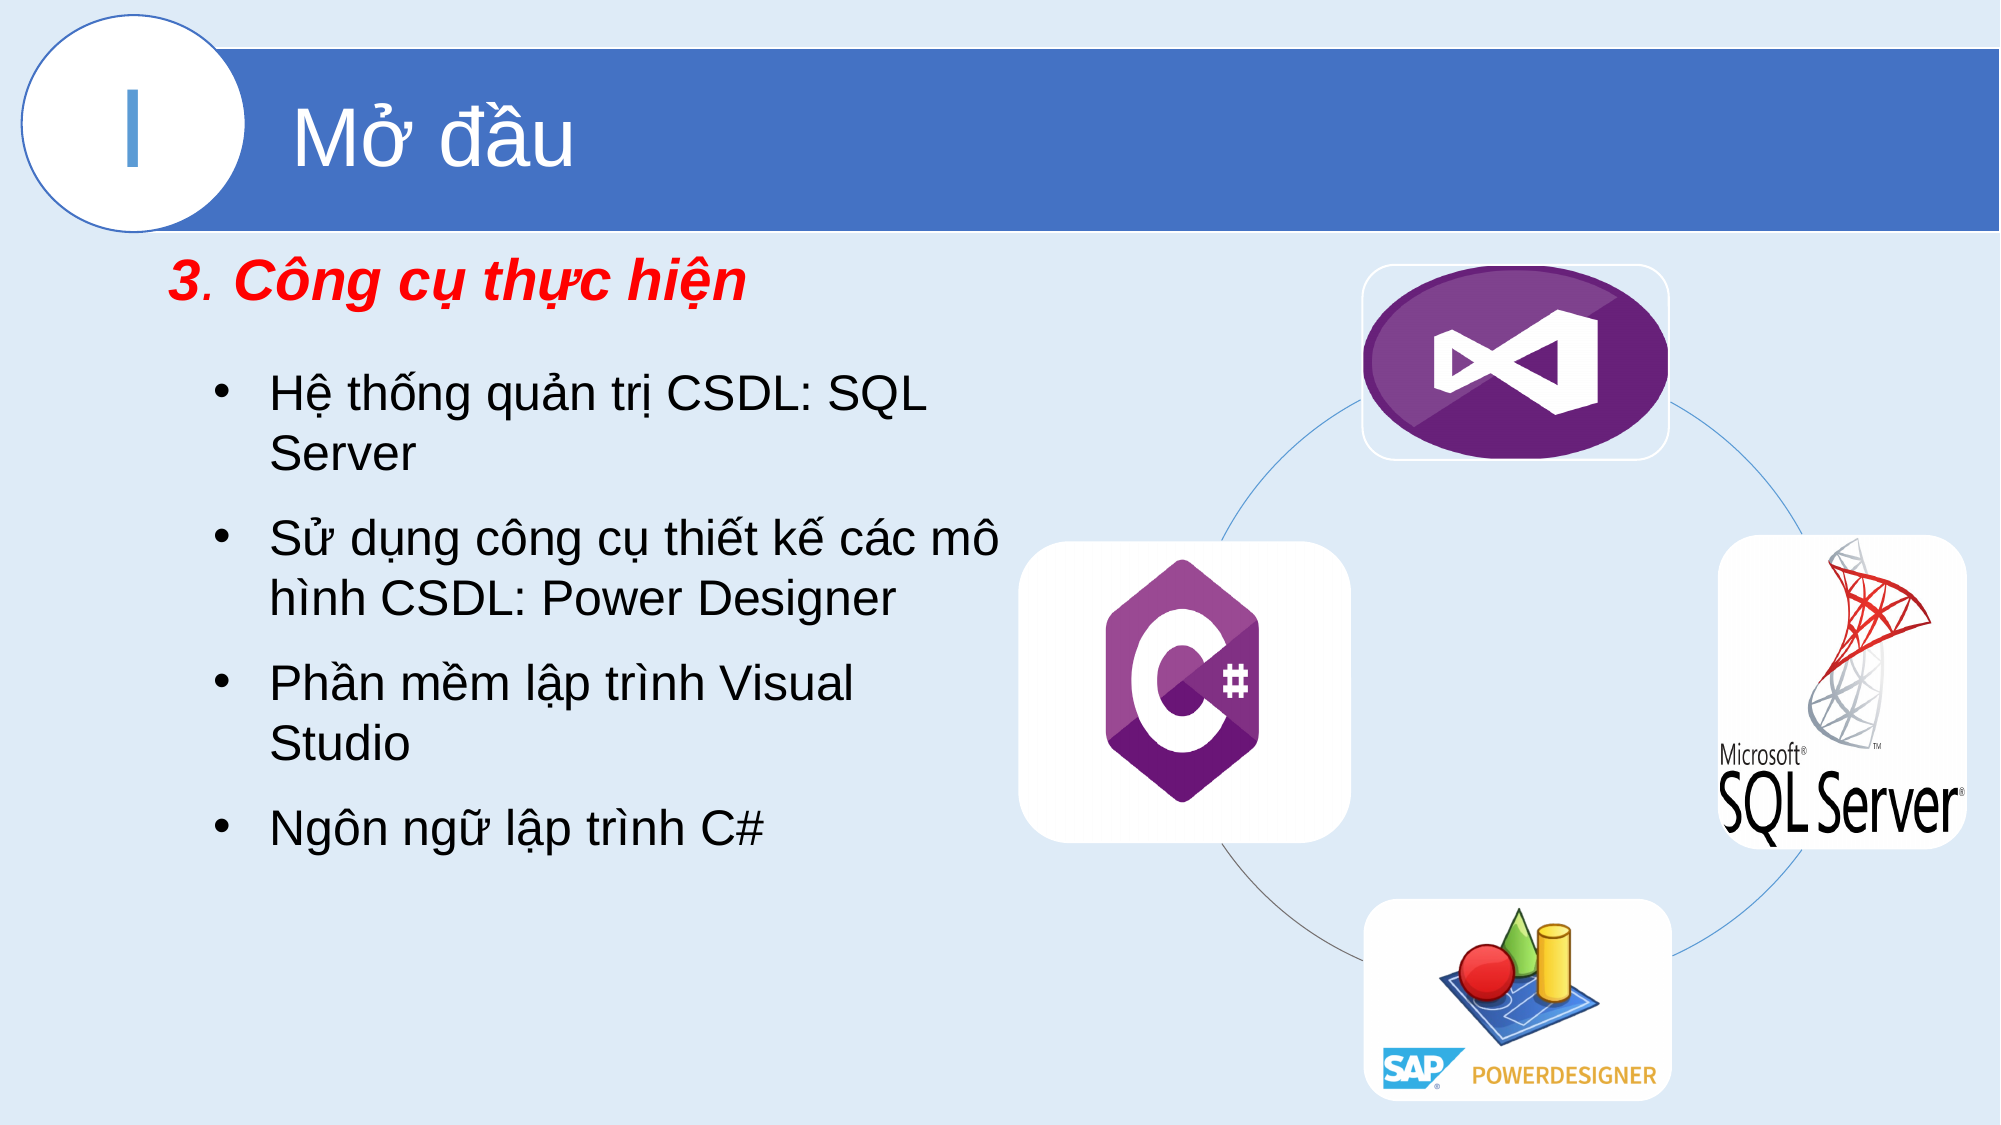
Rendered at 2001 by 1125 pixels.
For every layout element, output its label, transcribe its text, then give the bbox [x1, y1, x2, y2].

text_box [20, 14, 215, 234]
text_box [133, 47, 2000, 233]
text_box I [88, 47, 133, 198]
text_box 3. Công cụ thực hiện [154, 234, 1723, 320]
text_box Hệ thống quản trị CSDL: SQL Server Sử dụng công cụ thiết kế các mô hình CSDL: Power Designer Phần mềm lập trình Visual Studio Ngôn ngữ lập trình C# [198, 353, 954, 921]
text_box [954, 264, 2000, 1123]
